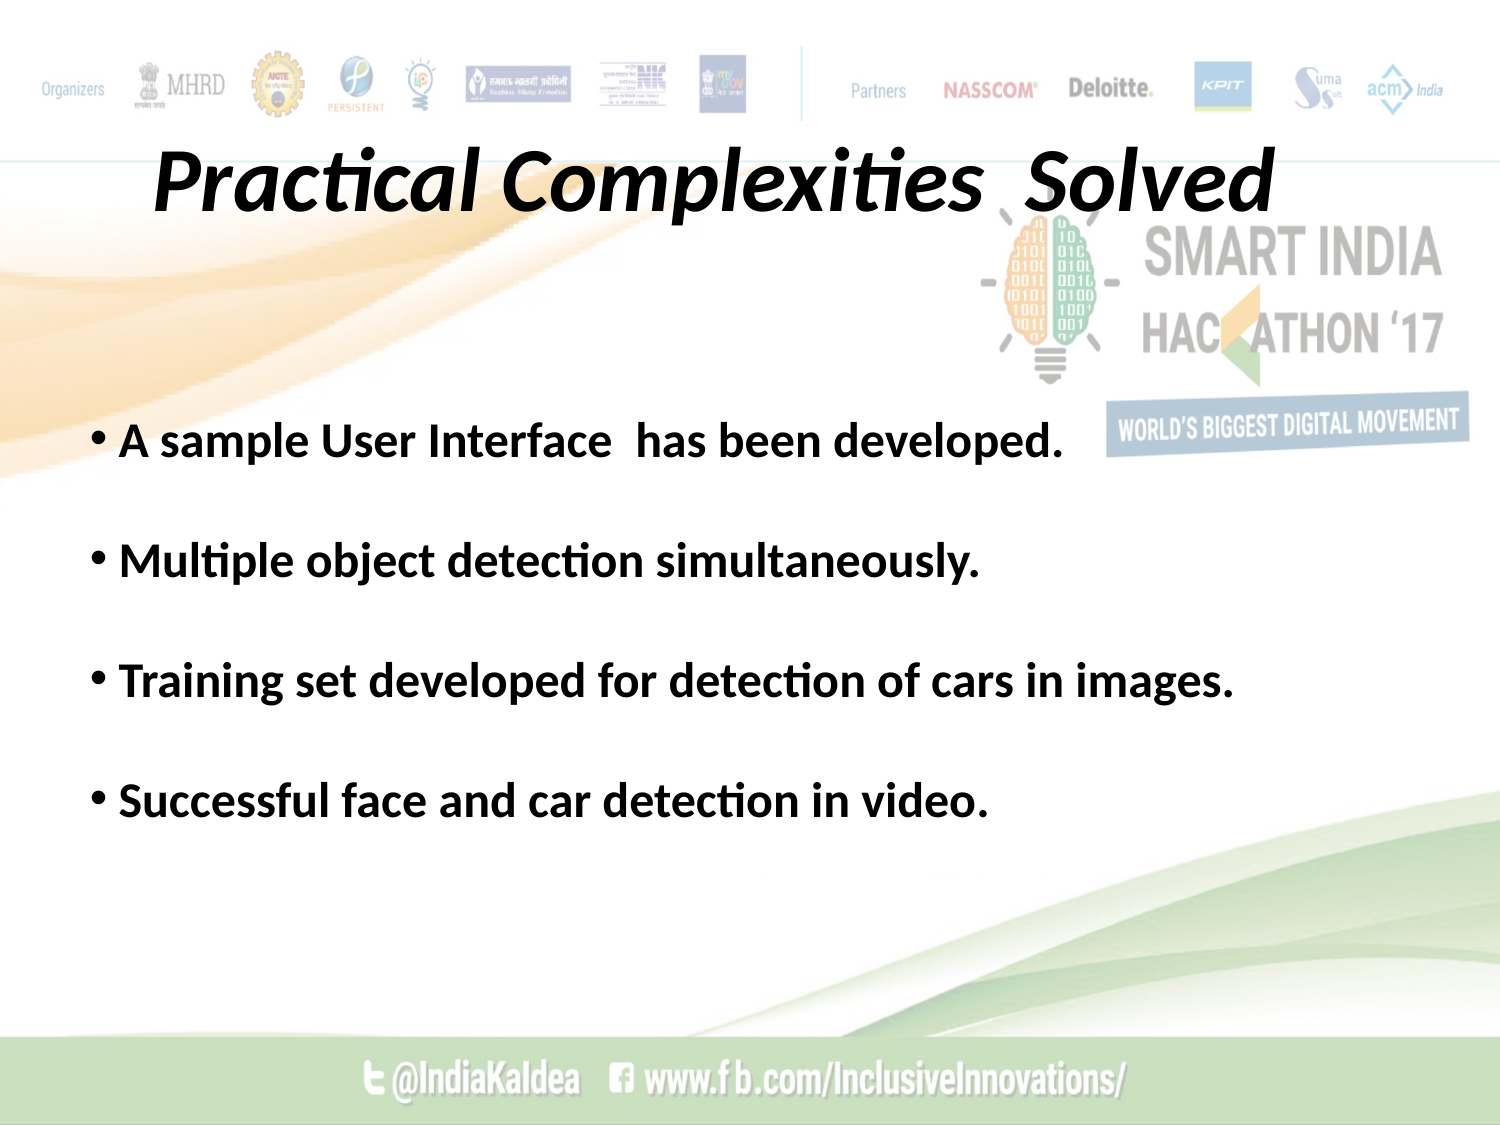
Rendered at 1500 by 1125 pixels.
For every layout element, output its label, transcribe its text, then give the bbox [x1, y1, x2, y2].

text_box A sample User Interface has been developed. Multiple object detection simultaneously. Training set developed for detection of cars in images. Successful face and car detection in video. [75, 399, 1400, 955]
text_box Practical Complexities Solved [137, 112, 1350, 238]
